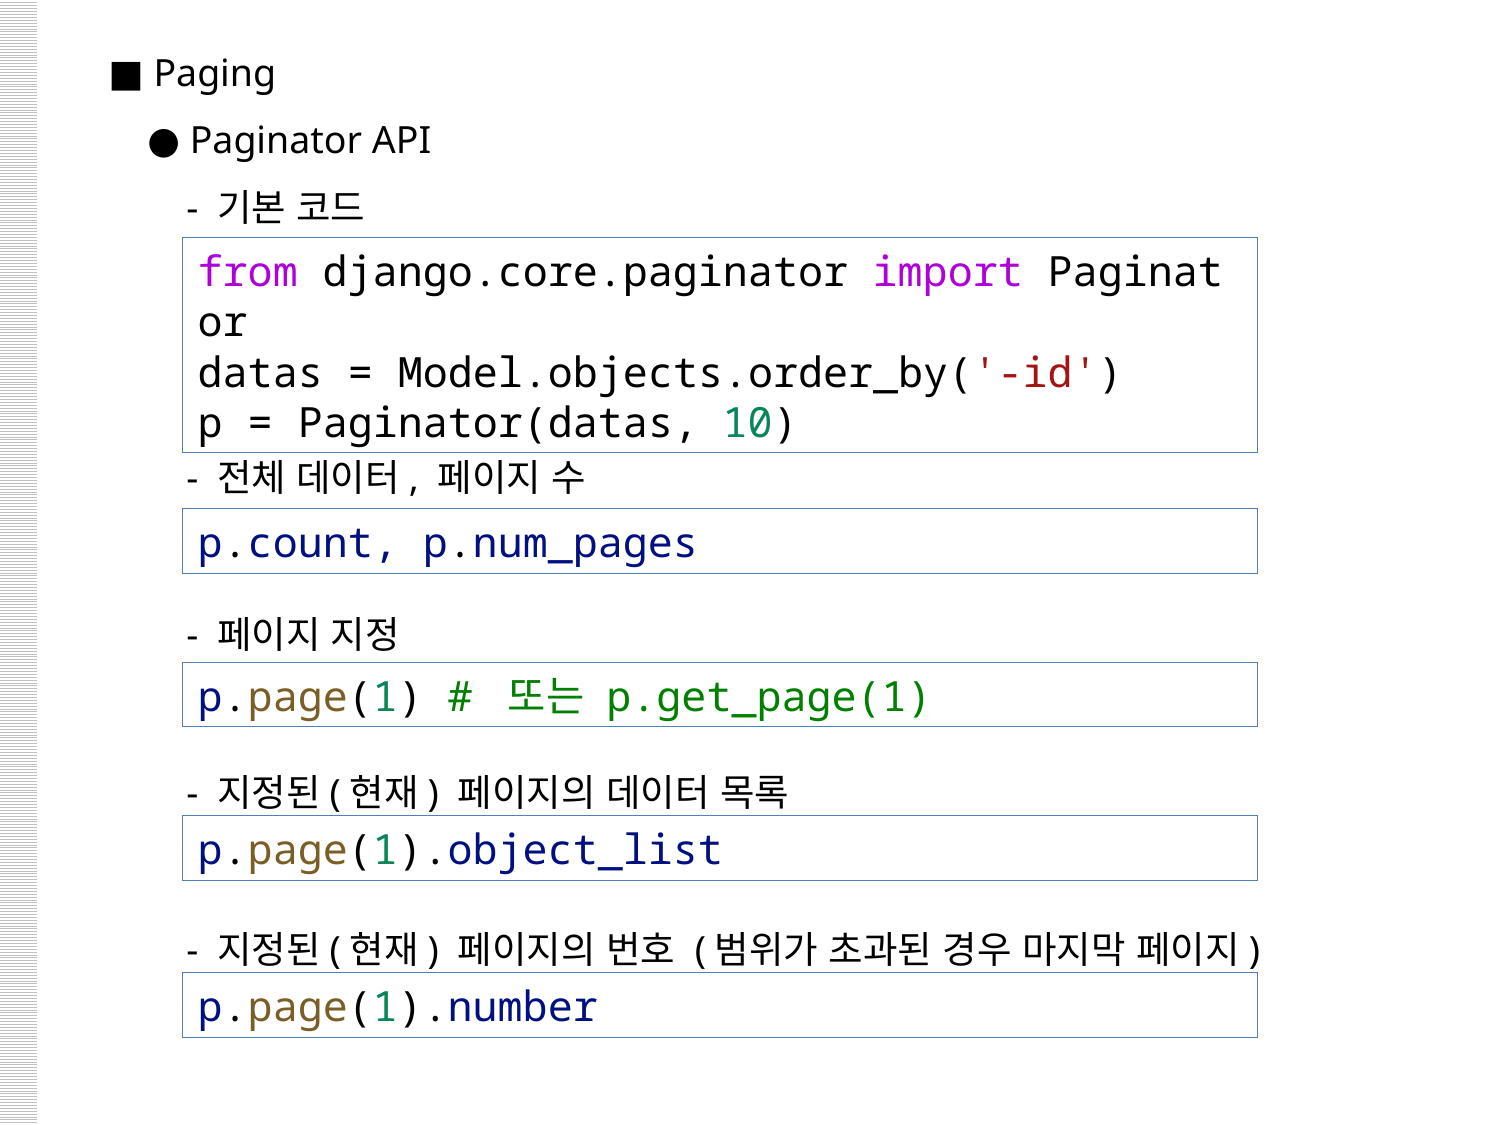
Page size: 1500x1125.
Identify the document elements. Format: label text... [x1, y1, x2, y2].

text_box p.page(1).object_list [182, 815, 1258, 881]
text_box p.page(1).number [182, 972, 1258, 1038]
text_box ■ Paging ● Paginator API - 기본 코드 - 전체 데이터, 페이지 수 - 페이지 지정 - 지정된(현재) 페이지의 데이터 목록 - 지정된(현재) 페이지의 번호 (범위가 초과된 경우 마지막 페이지) [93, 19, 1276, 979]
text_box from django.core.paginator import Paginator datas = Model.objects.order_by('-id') p = Paginator(datas, 10) [182, 237, 1258, 453]
text_box p.count, p.num_pages [182, 508, 1258, 574]
text_box p.page(1) # 또는 p.get_page(1) [182, 662, 1258, 727]
